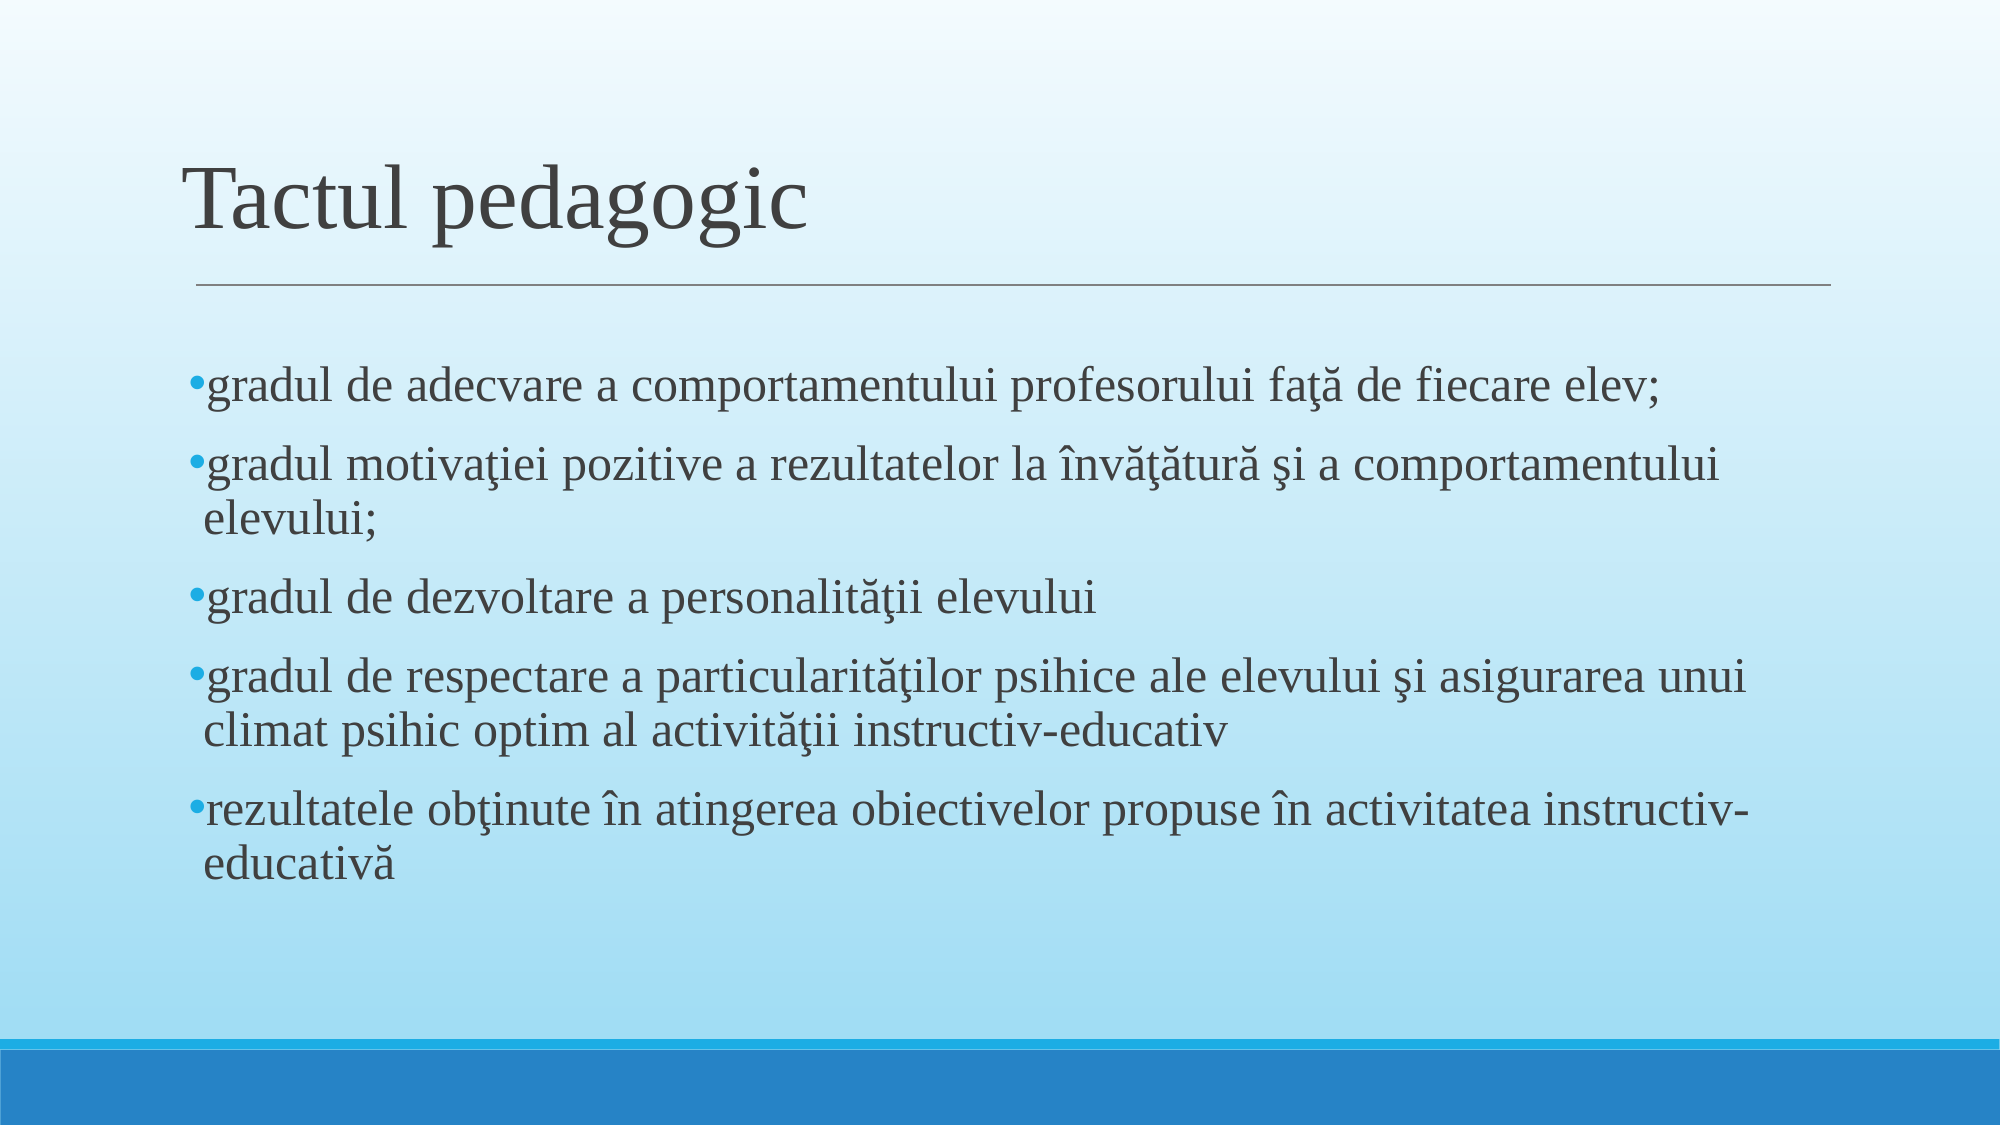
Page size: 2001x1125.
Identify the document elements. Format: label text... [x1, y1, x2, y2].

list gradul de adecvare a comportamentului profesorului faţă de fiecare elev; gradul motivaţiei pozitive a rezultatelor la învăţătură şi a comportamentului elevului; gradul de dezvoltare a personalităţii elevului gradul de respectare a particularităţilor psihice ale elevului şi asigurarea unui climat psihic optim al activităţii instructiv-educativ rezultatele obţinute în atingerea obiectivelor propuse în activitatea instructiv-educativă [188, 358, 1835, 956]
title Tactul pedagogic [173, 17, 1824, 255]
